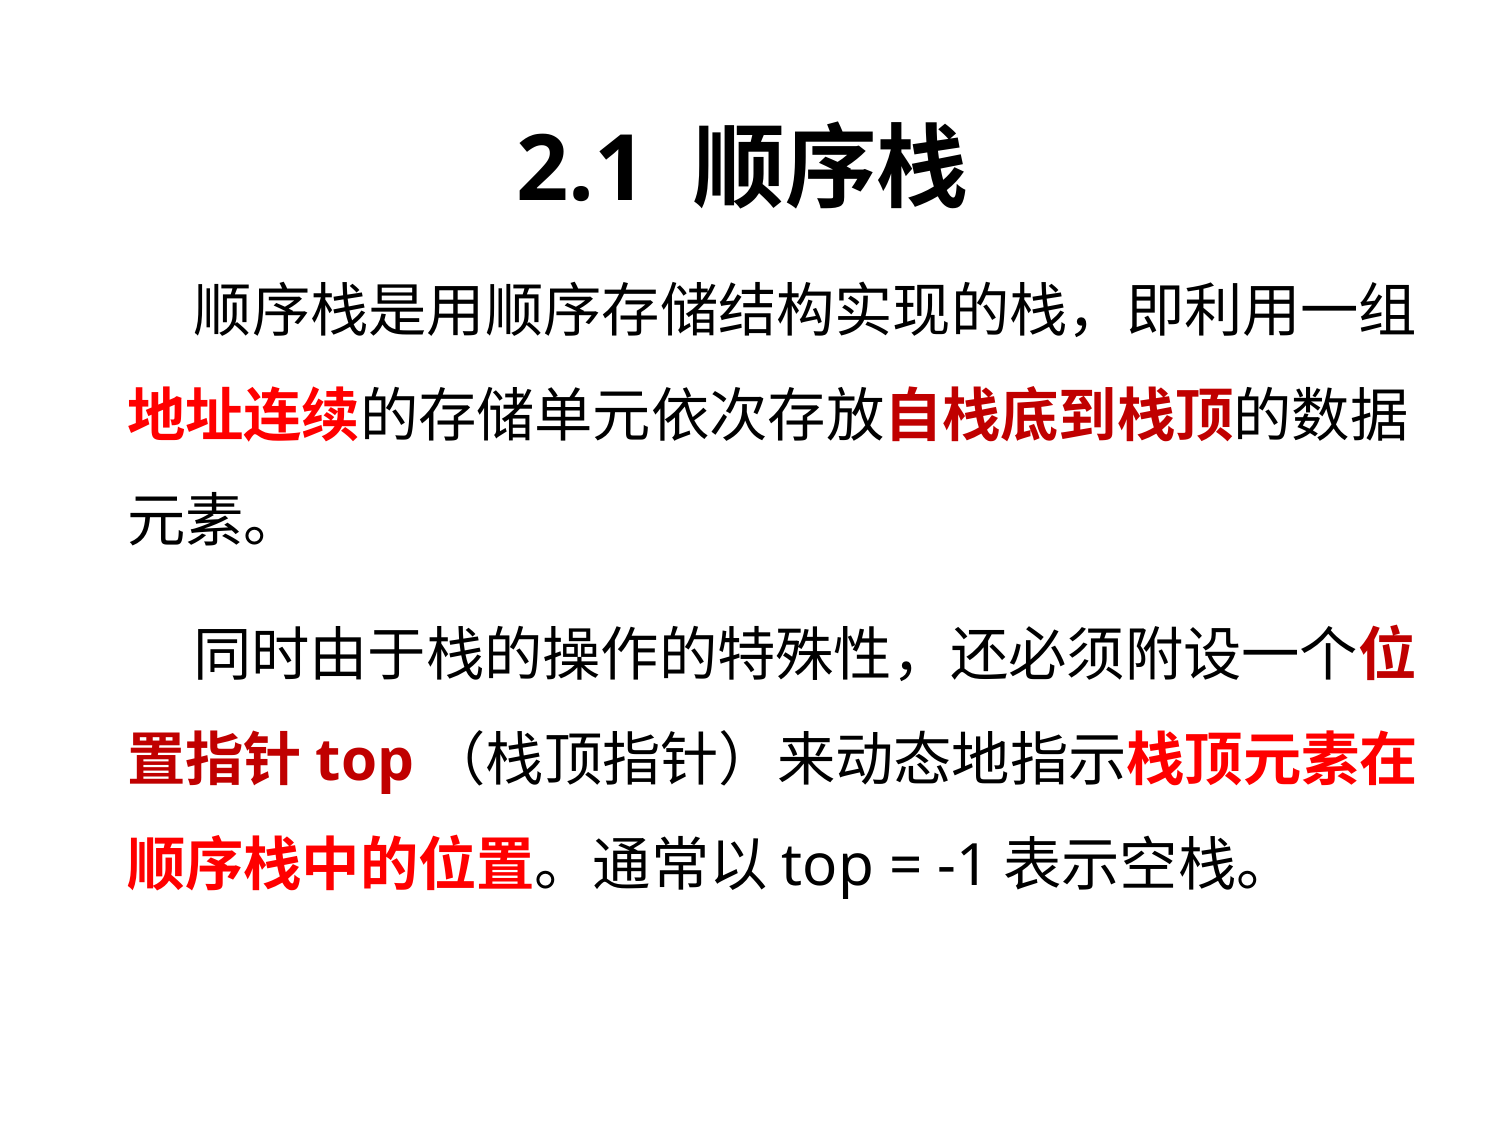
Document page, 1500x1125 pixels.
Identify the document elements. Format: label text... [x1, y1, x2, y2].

text_box 2.1 顺序栈 [501, 101, 1500, 227]
text_box 顺序栈是用顺序存储结构实现的栈，即利用一组地址连续的存储单元依次存放自栈底到栈顶的数据元素。 同时由于栈的操作的特殊性，还必须附设一个位置指针top（栈顶指针）来动态地指示栈顶元素在顺序栈中的位置。通常以top = -1表示空栈。 [112, 230, 1438, 905]
